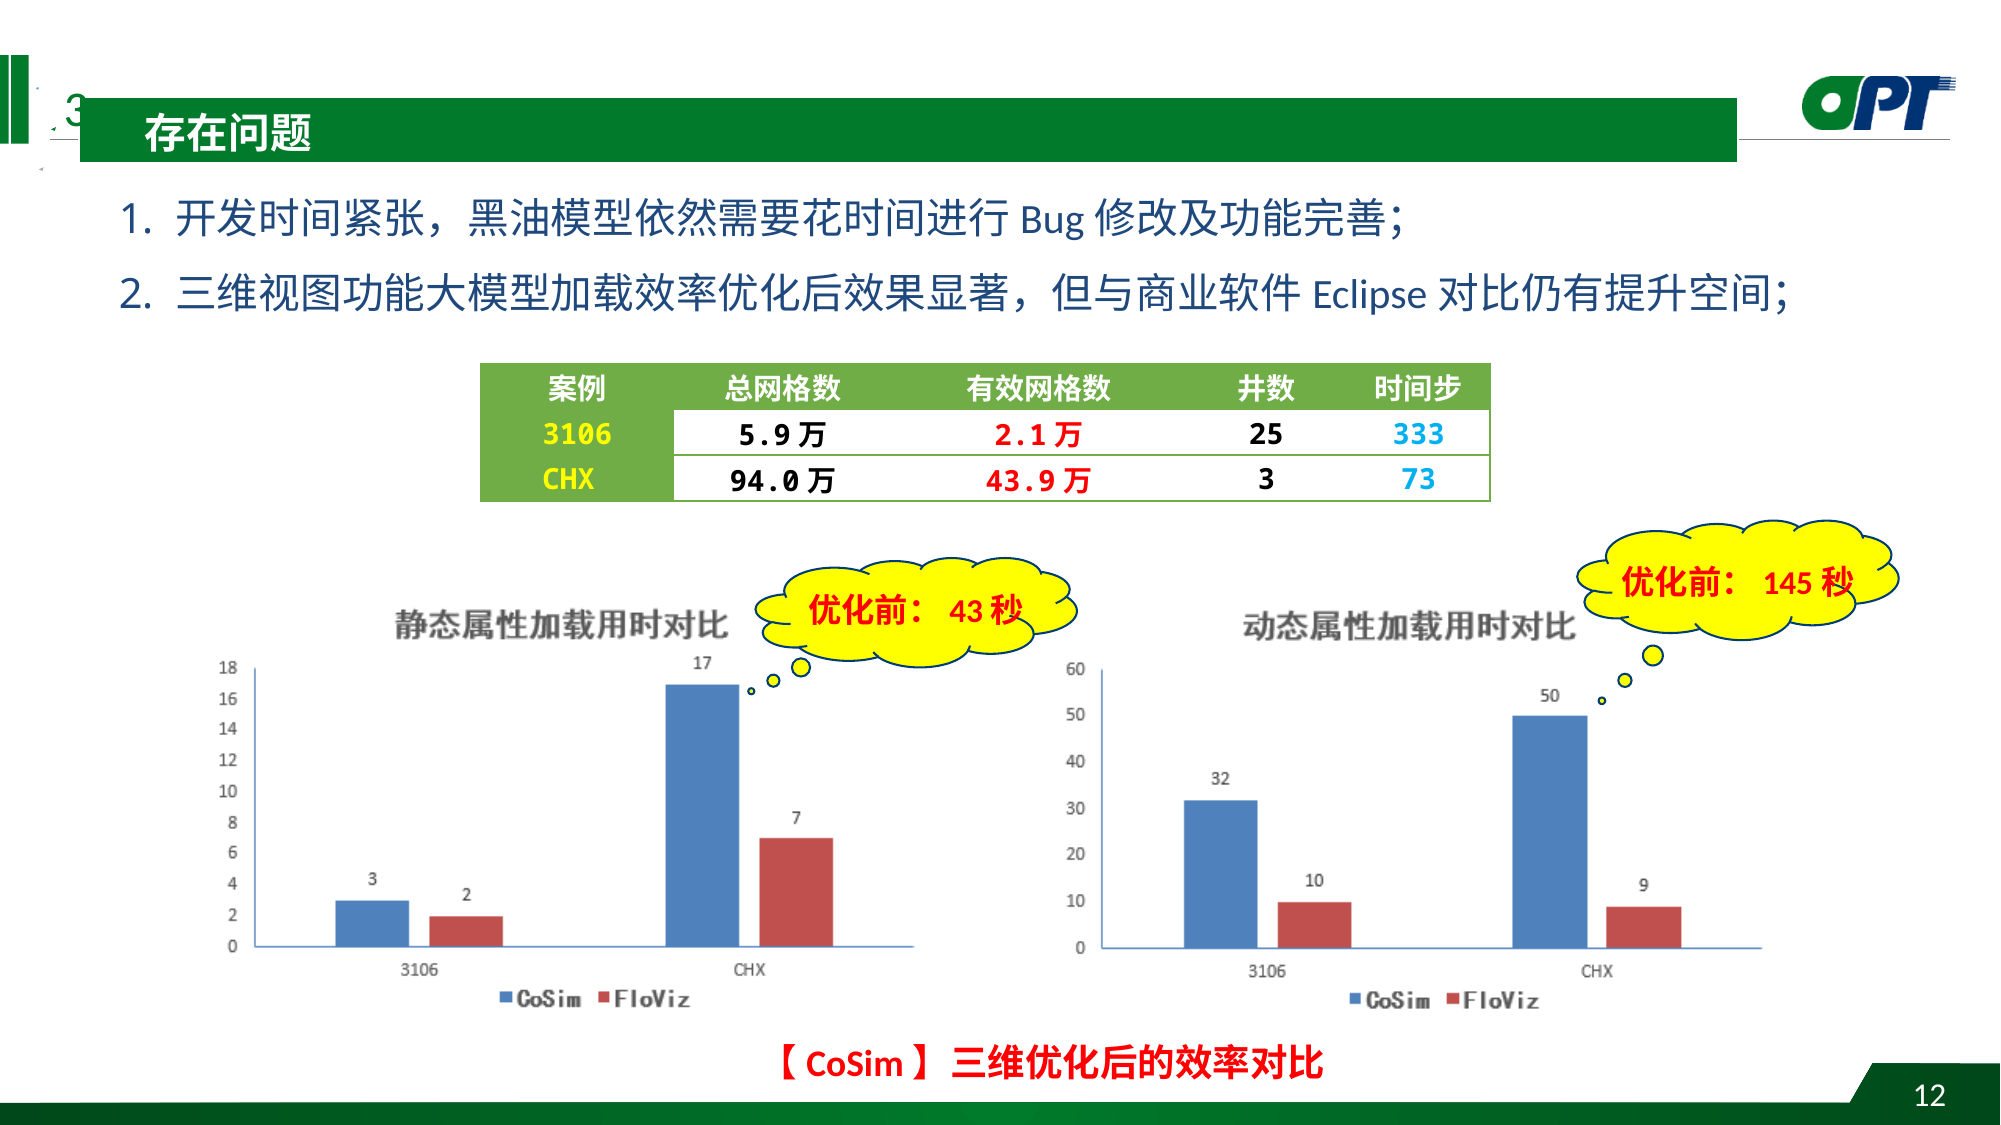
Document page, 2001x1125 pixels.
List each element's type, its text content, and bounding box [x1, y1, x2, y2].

table_cell 73 [1347, 456, 1489, 500]
table_cell 25 [1186, 410, 1347, 454]
table_header 案例 [482, 365, 674, 408]
table_cell 94.0万 [674, 456, 892, 500]
table_header 井数 [1186, 365, 1347, 408]
table_cell 333 [1347, 410, 1489, 454]
table_cell 3 [1186, 456, 1347, 500]
text_box 开发时间紧张，黑油模型依然需要花时间进行Bug修改及功能完善； 三维视图功能大模型加载效率优化后效果显著，但与商业软件Eclipse对比仍有提升空间； [104, 171, 1922, 325]
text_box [755, 557, 1077, 668]
table_cell CHX [482, 456, 674, 500]
table_header 总网格数 [674, 365, 892, 408]
picture [1802, 76, 1956, 130]
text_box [49, 38, 1739, 173]
table_cell 43.9万 [892, 456, 1186, 500]
picture [1042, 597, 1777, 1023]
table_cell 3106 [482, 410, 674, 454]
text_box 【CoSim】三维优化后的效率对比 [727, 1031, 1358, 1091]
picture [194, 591, 935, 1023]
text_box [36, 39, 1732, 174]
table_cell 2.1万 [892, 410, 1186, 454]
table_cell 5.9万 [674, 410, 892, 454]
table_header 有效网格数 [892, 365, 1186, 408]
table_header 时间步 [1347, 365, 1489, 408]
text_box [1577, 520, 1899, 640]
